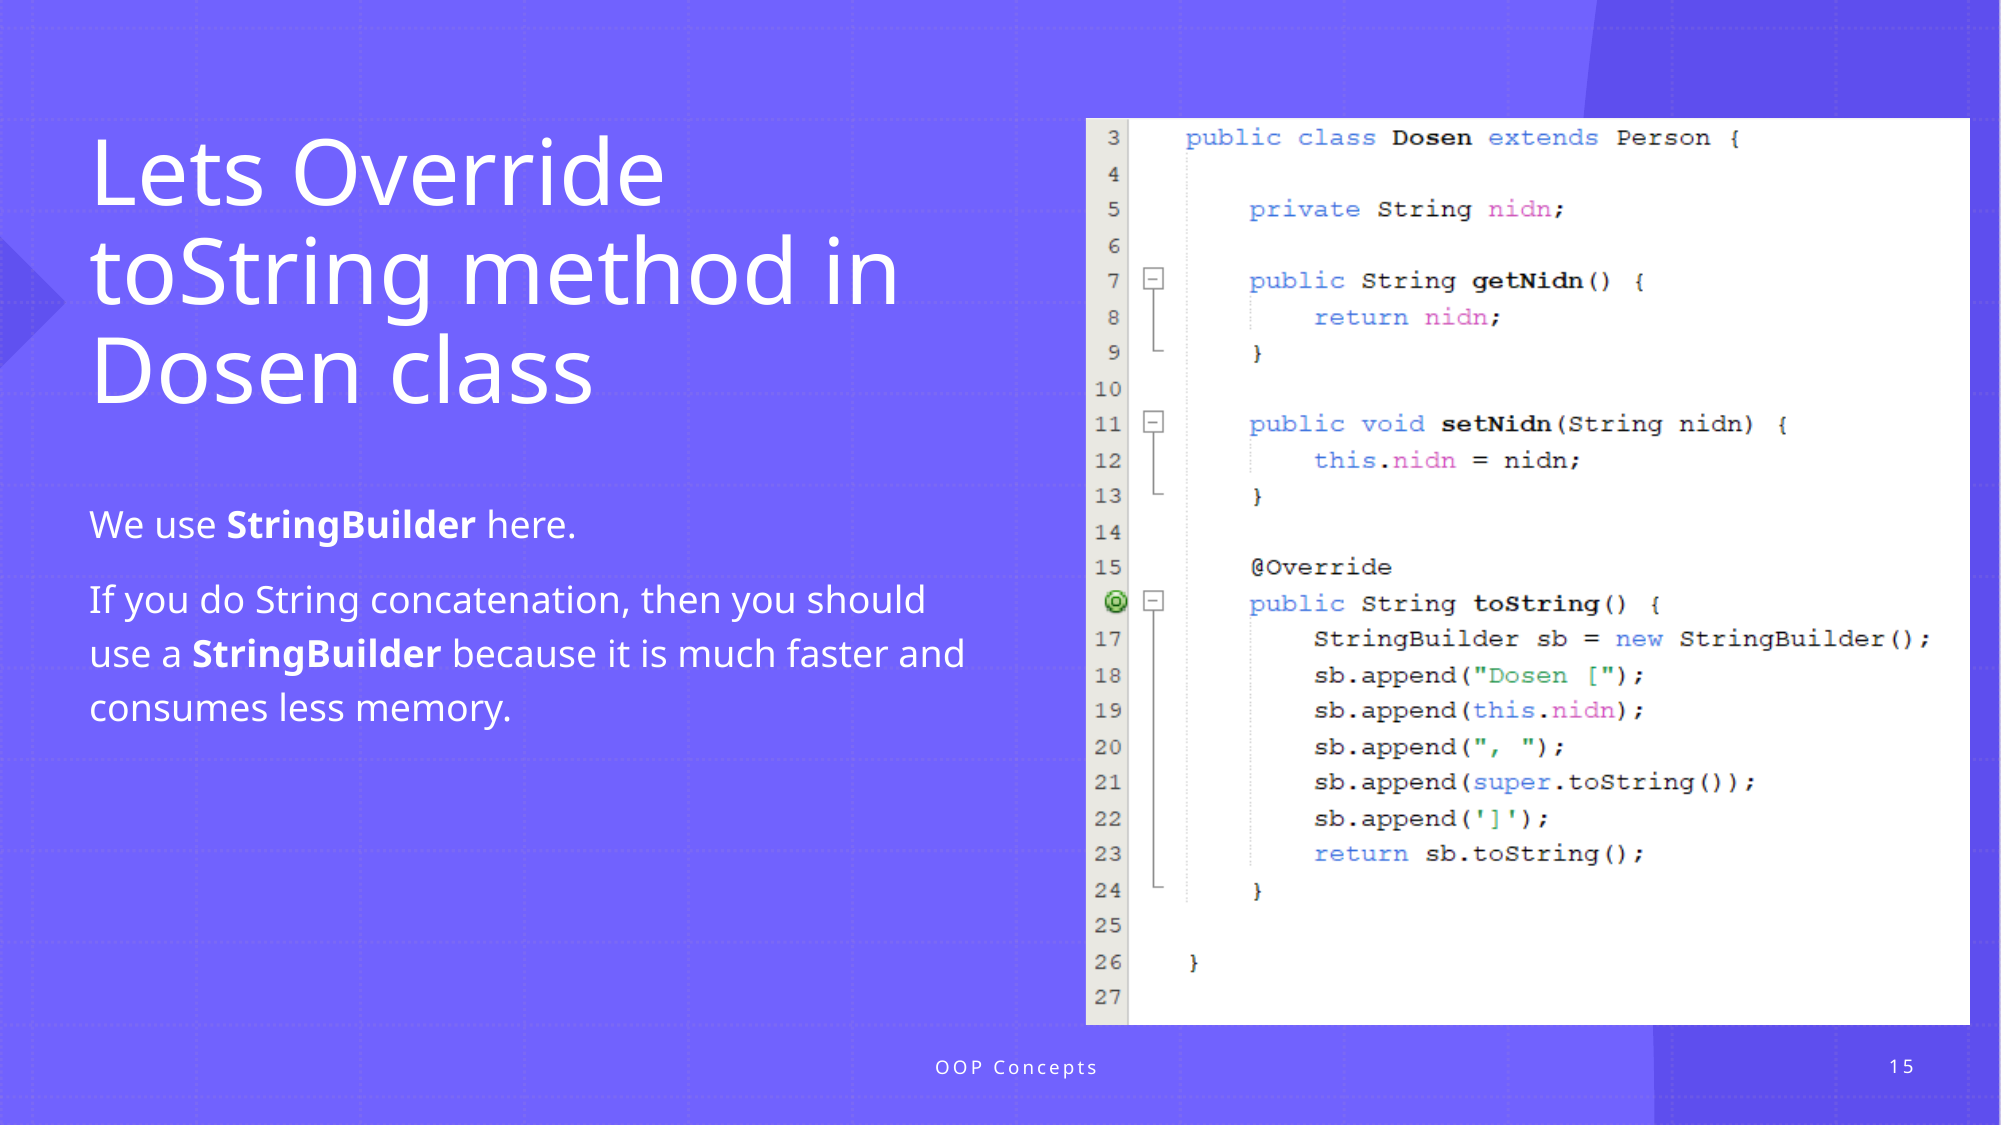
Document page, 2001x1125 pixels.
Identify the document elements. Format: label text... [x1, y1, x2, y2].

slide_number 15 [1835, 1037, 1967, 1098]
footer OOP Concepts [689, 1036, 1343, 1097]
list We use StringBuilder here. If you do String concatenation, then you should use a StringBuilder because it is much faster and consumes less memory. [74, 485, 984, 1037]
picture [1085, 118, 1970, 1025]
title Lets Override toString method in Dosen class [75, 118, 963, 445]
